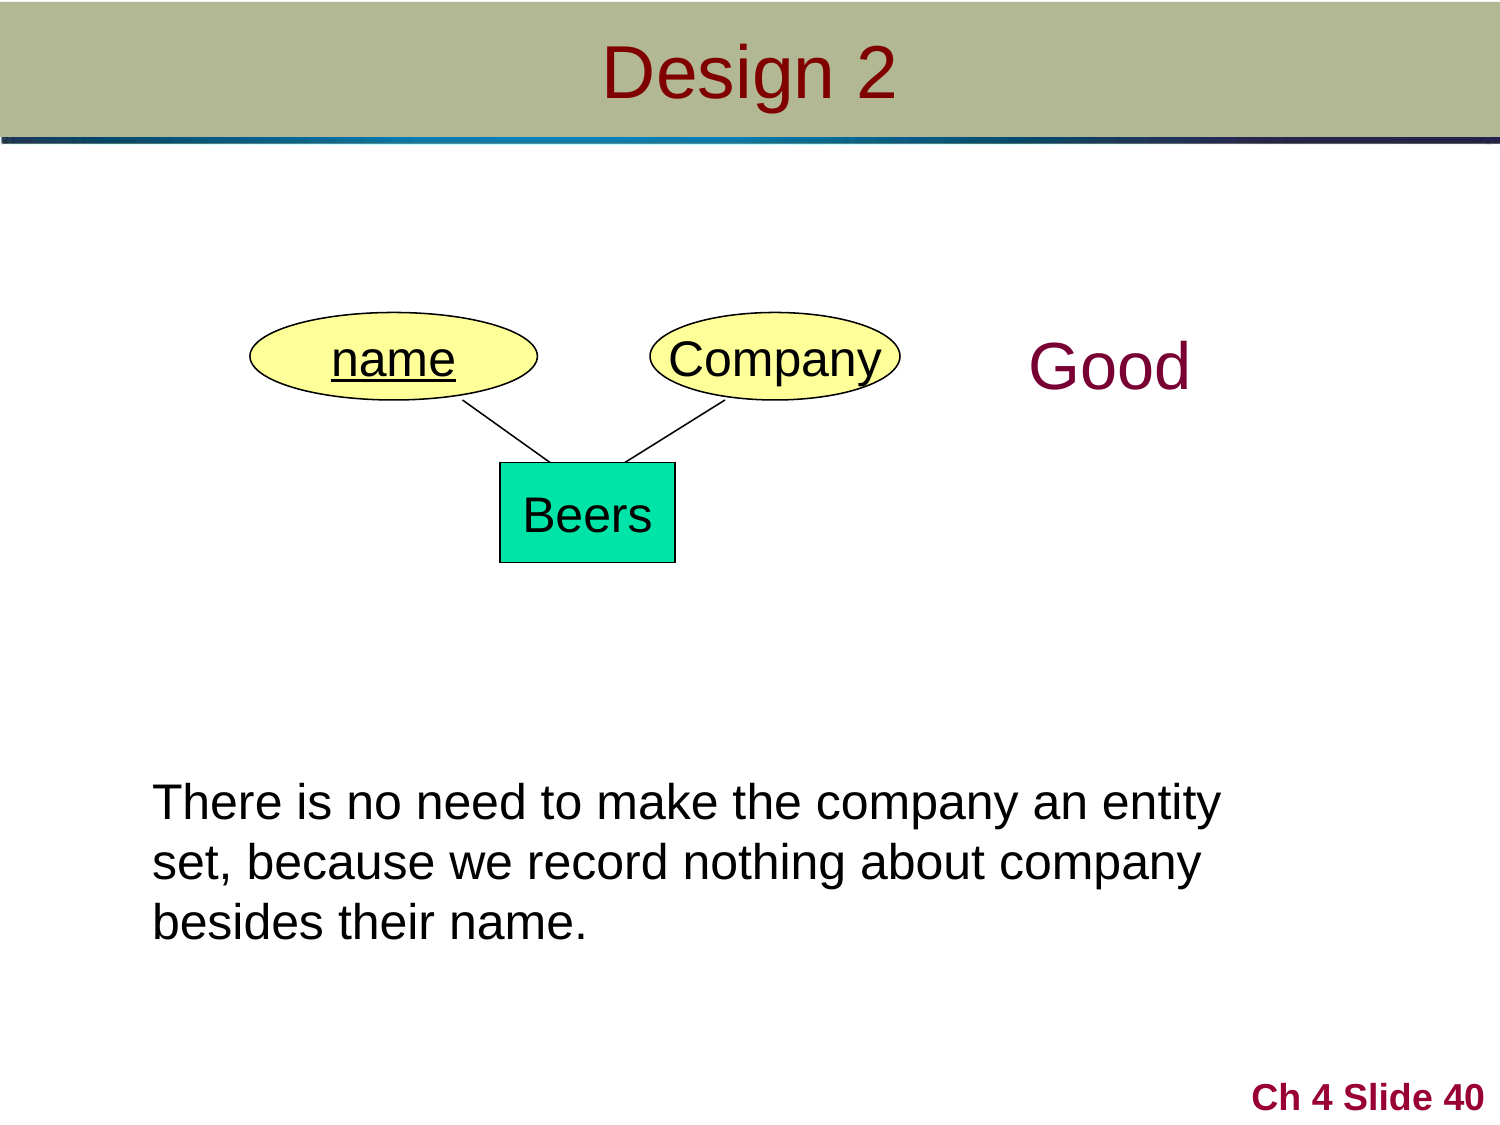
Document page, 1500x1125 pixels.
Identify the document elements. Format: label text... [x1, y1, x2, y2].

text_box Beers [500, 462, 675, 563]
text_box There is no need to make the company an entity set, because we record nothing about company besides their name. [137, 762, 1265, 958]
slide_number 40 [1187, 1049, 1500, 1125]
text_box Good [1013, 315, 1207, 411]
title Design 2 [0, 0, 1500, 138]
text_box name [249, 312, 538, 400]
text_box Company [650, 312, 901, 400]
picture [0, 138, 1500, 145]
